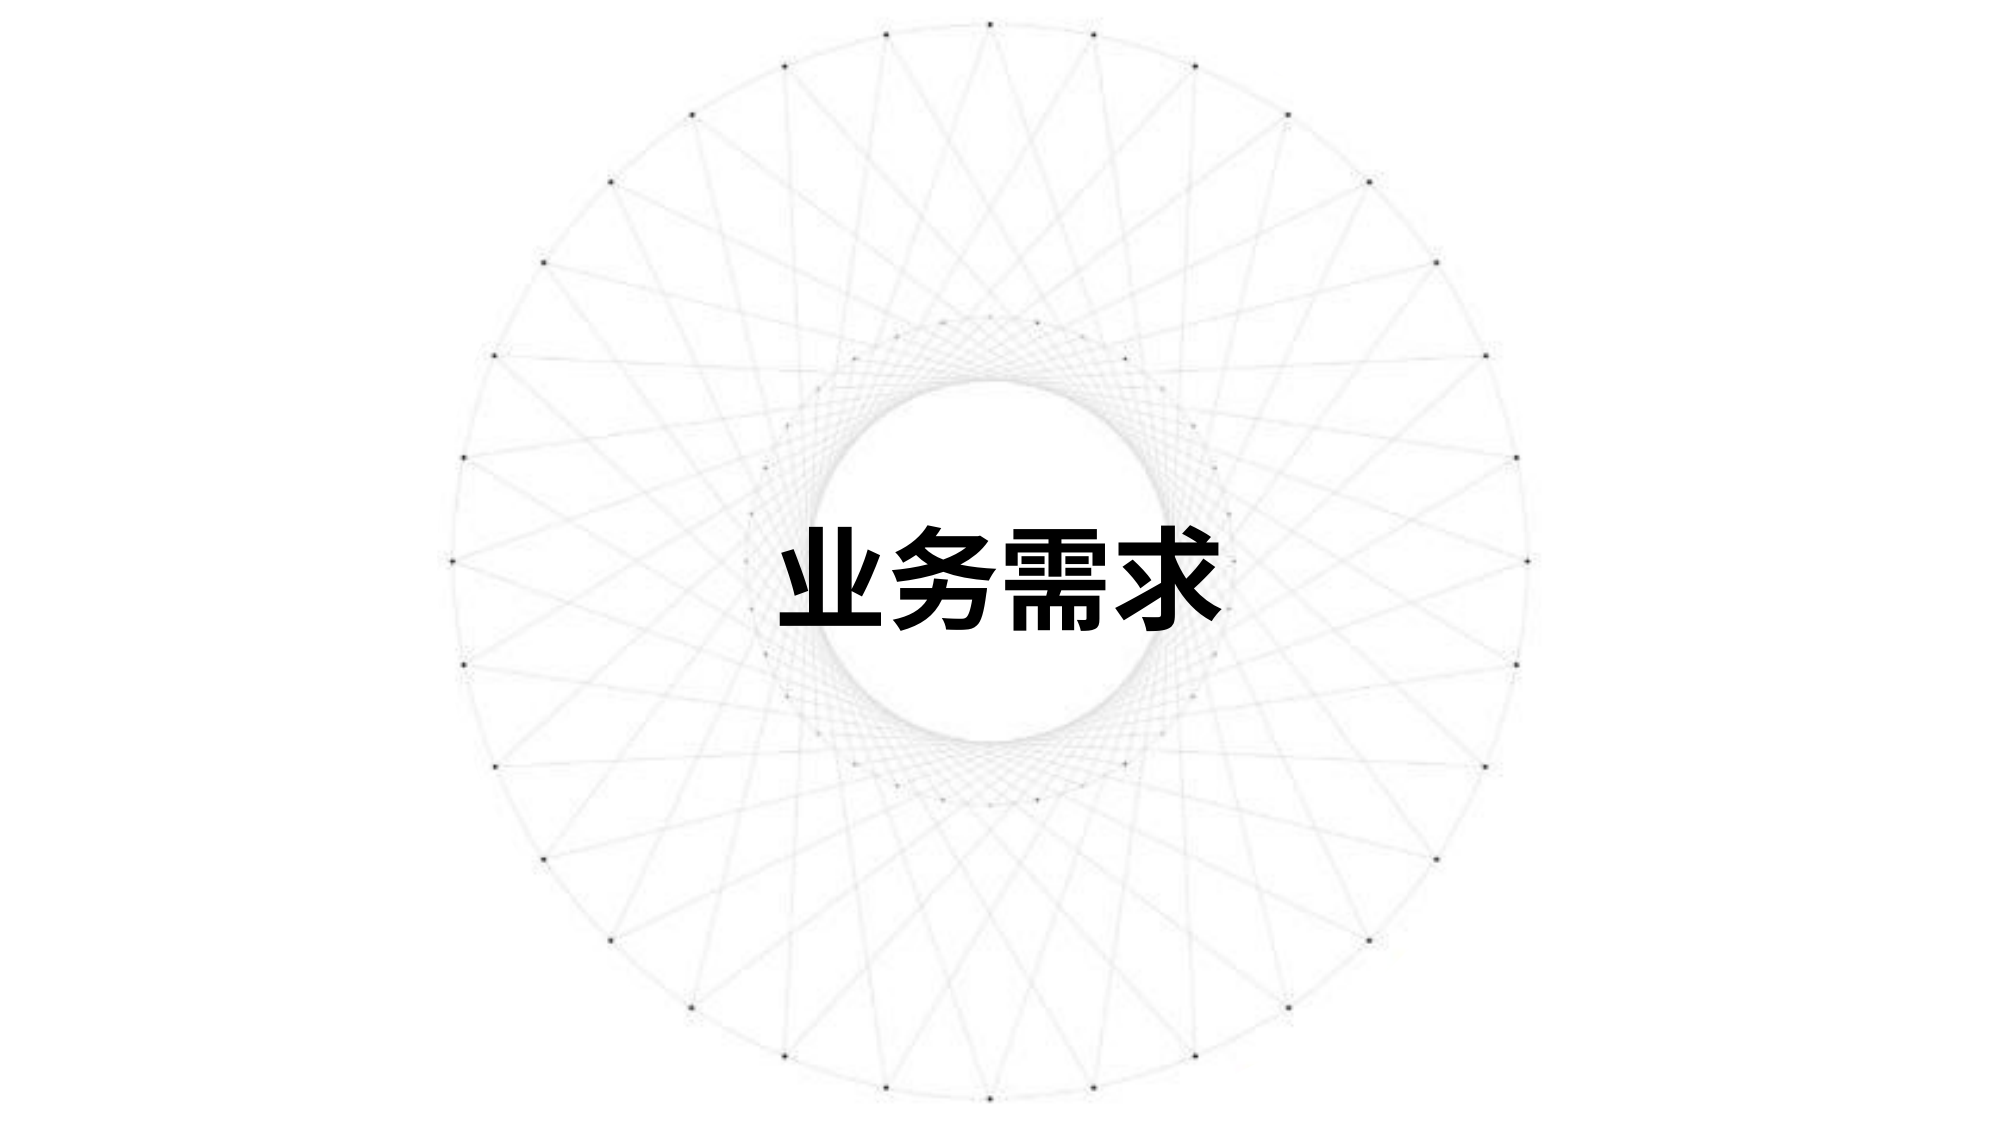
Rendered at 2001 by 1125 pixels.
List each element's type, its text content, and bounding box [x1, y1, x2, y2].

title 业务需求 [535, 472, 1465, 653]
picture [437, 0, 1563, 1125]
